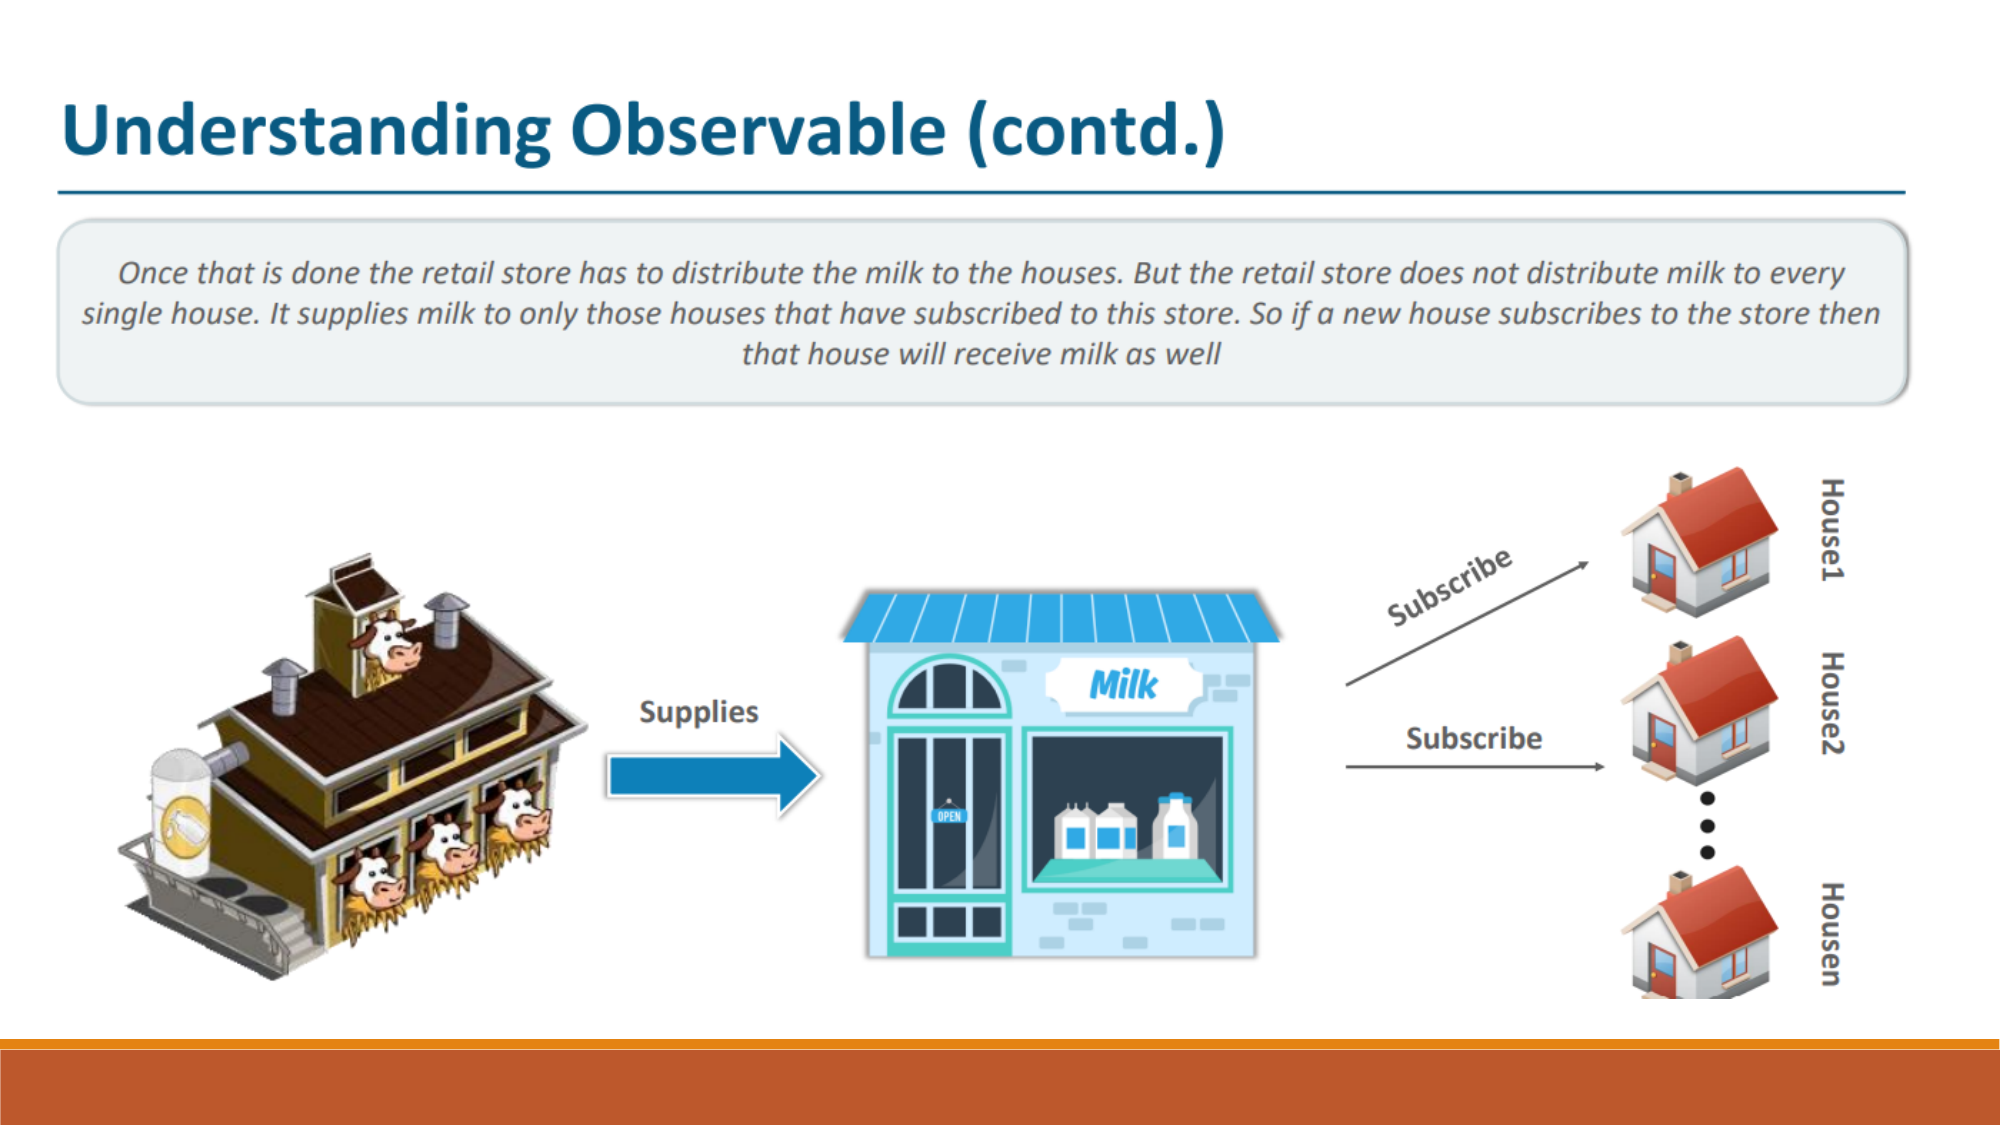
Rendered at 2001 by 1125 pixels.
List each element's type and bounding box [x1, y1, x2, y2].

picture [15, 70, 1917, 999]
